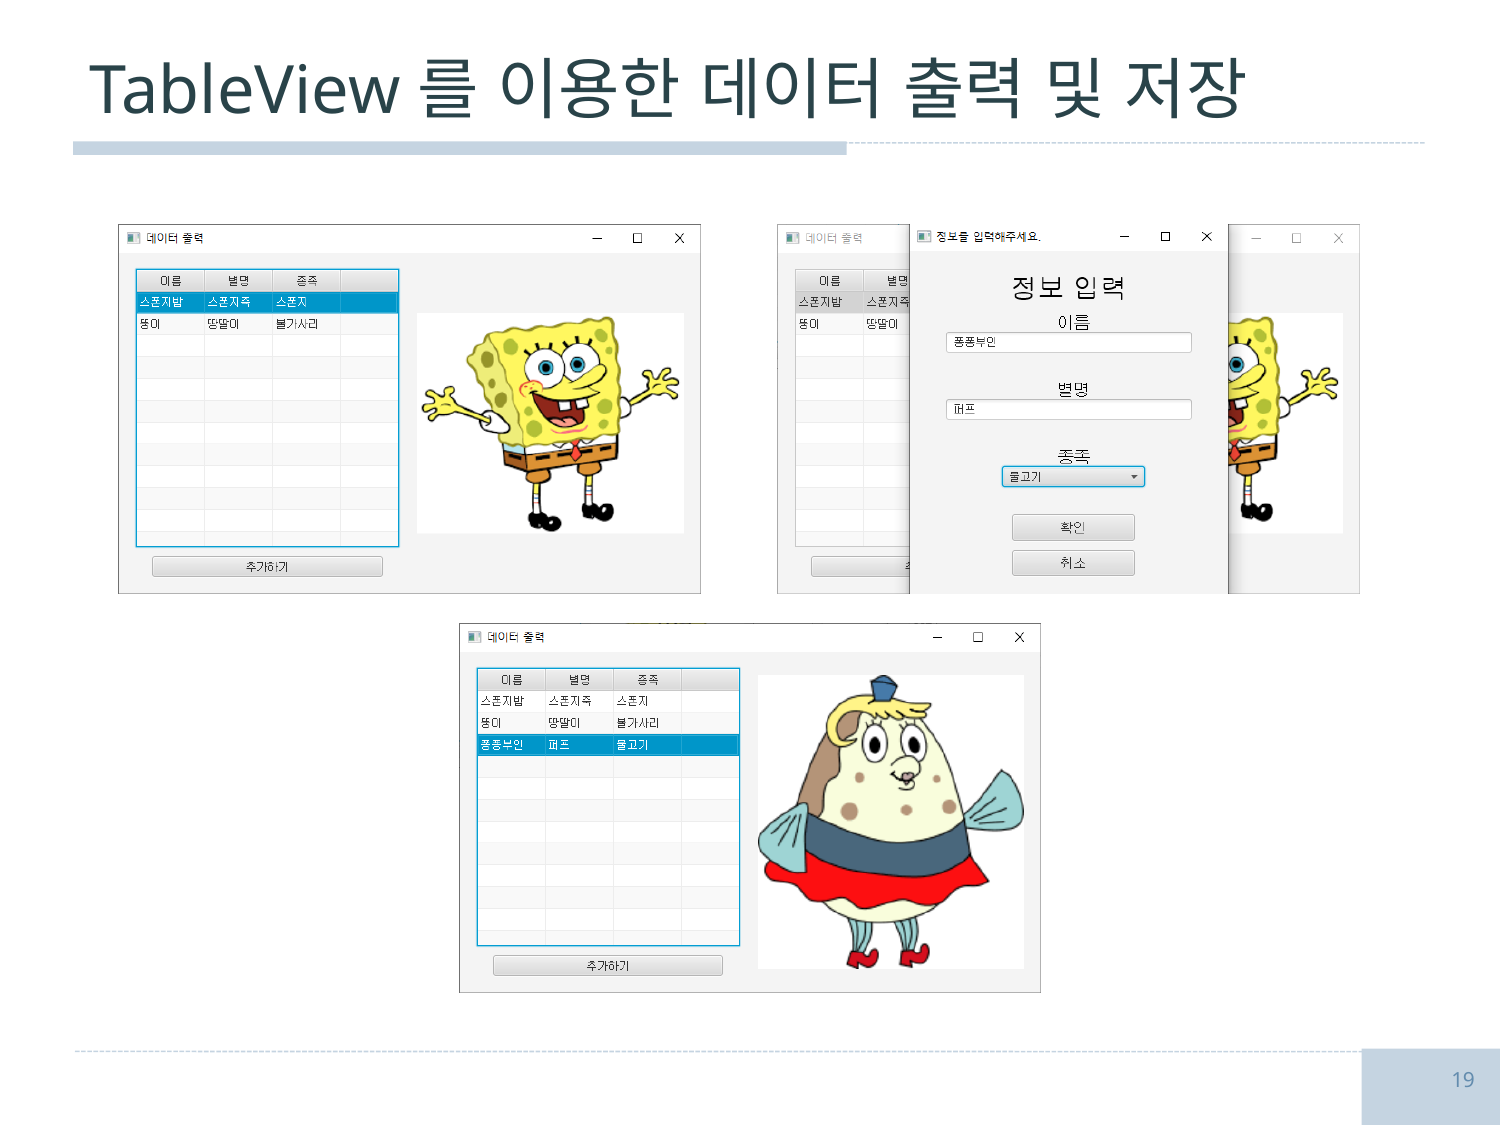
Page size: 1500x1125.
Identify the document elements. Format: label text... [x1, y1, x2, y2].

picture [118, 223, 701, 594]
picture [458, 623, 1042, 993]
title TableView를 이용한 데이터 출력 및 저장 [75, 24, 1425, 134]
picture [777, 223, 1360, 594]
